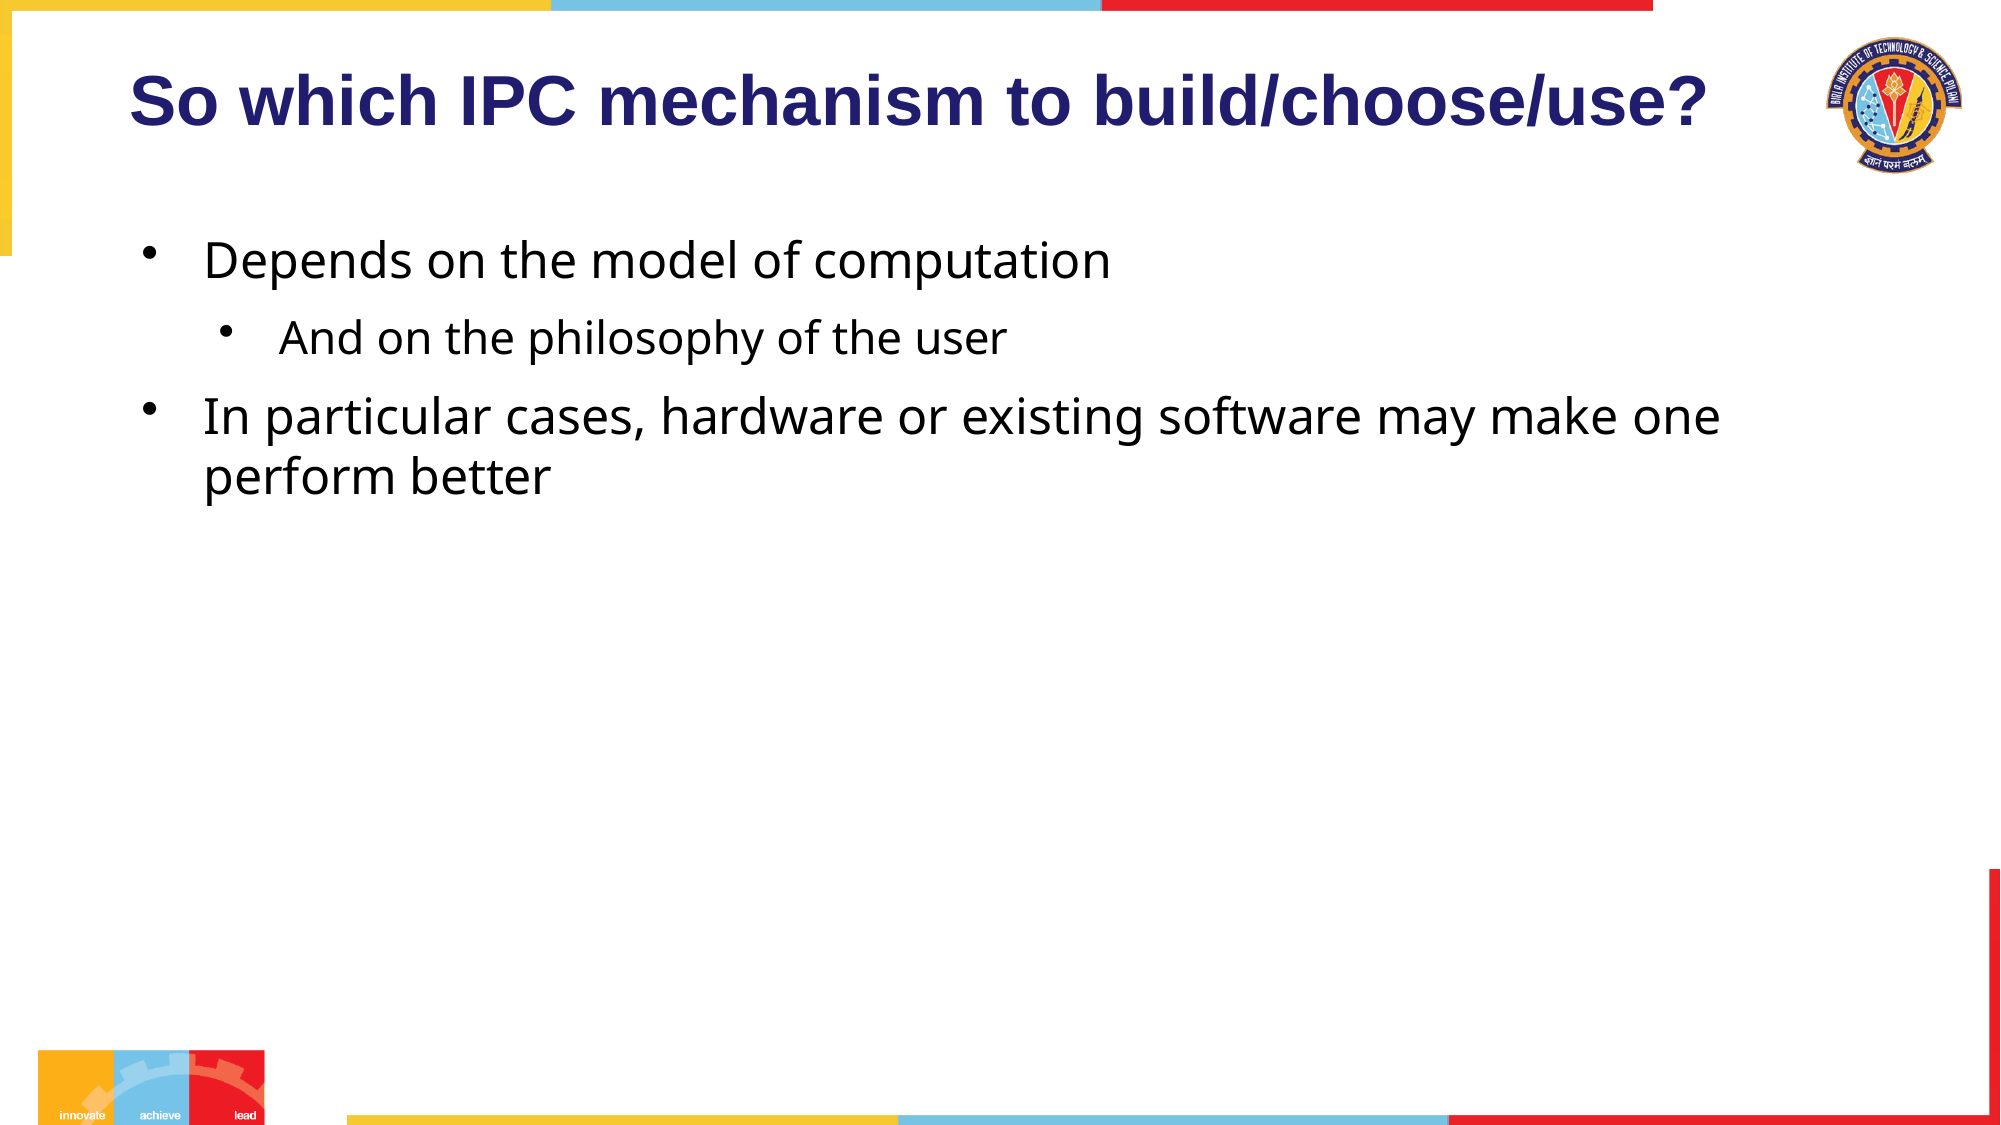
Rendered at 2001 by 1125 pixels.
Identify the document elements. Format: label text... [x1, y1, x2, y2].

picture [1826, 37, 1962, 174]
picture [0, 0, 1653, 256]
picture [38, 1050, 265, 1125]
picture [347, 869, 2000, 1125]
title So which IPC mechanism to build/choose/use? [127, 52, 1873, 243]
text_box Depends on the model of computation And on the philosophy of the user In particular cases, hardware or existing software may make one perform better [139, 203, 1822, 505]
